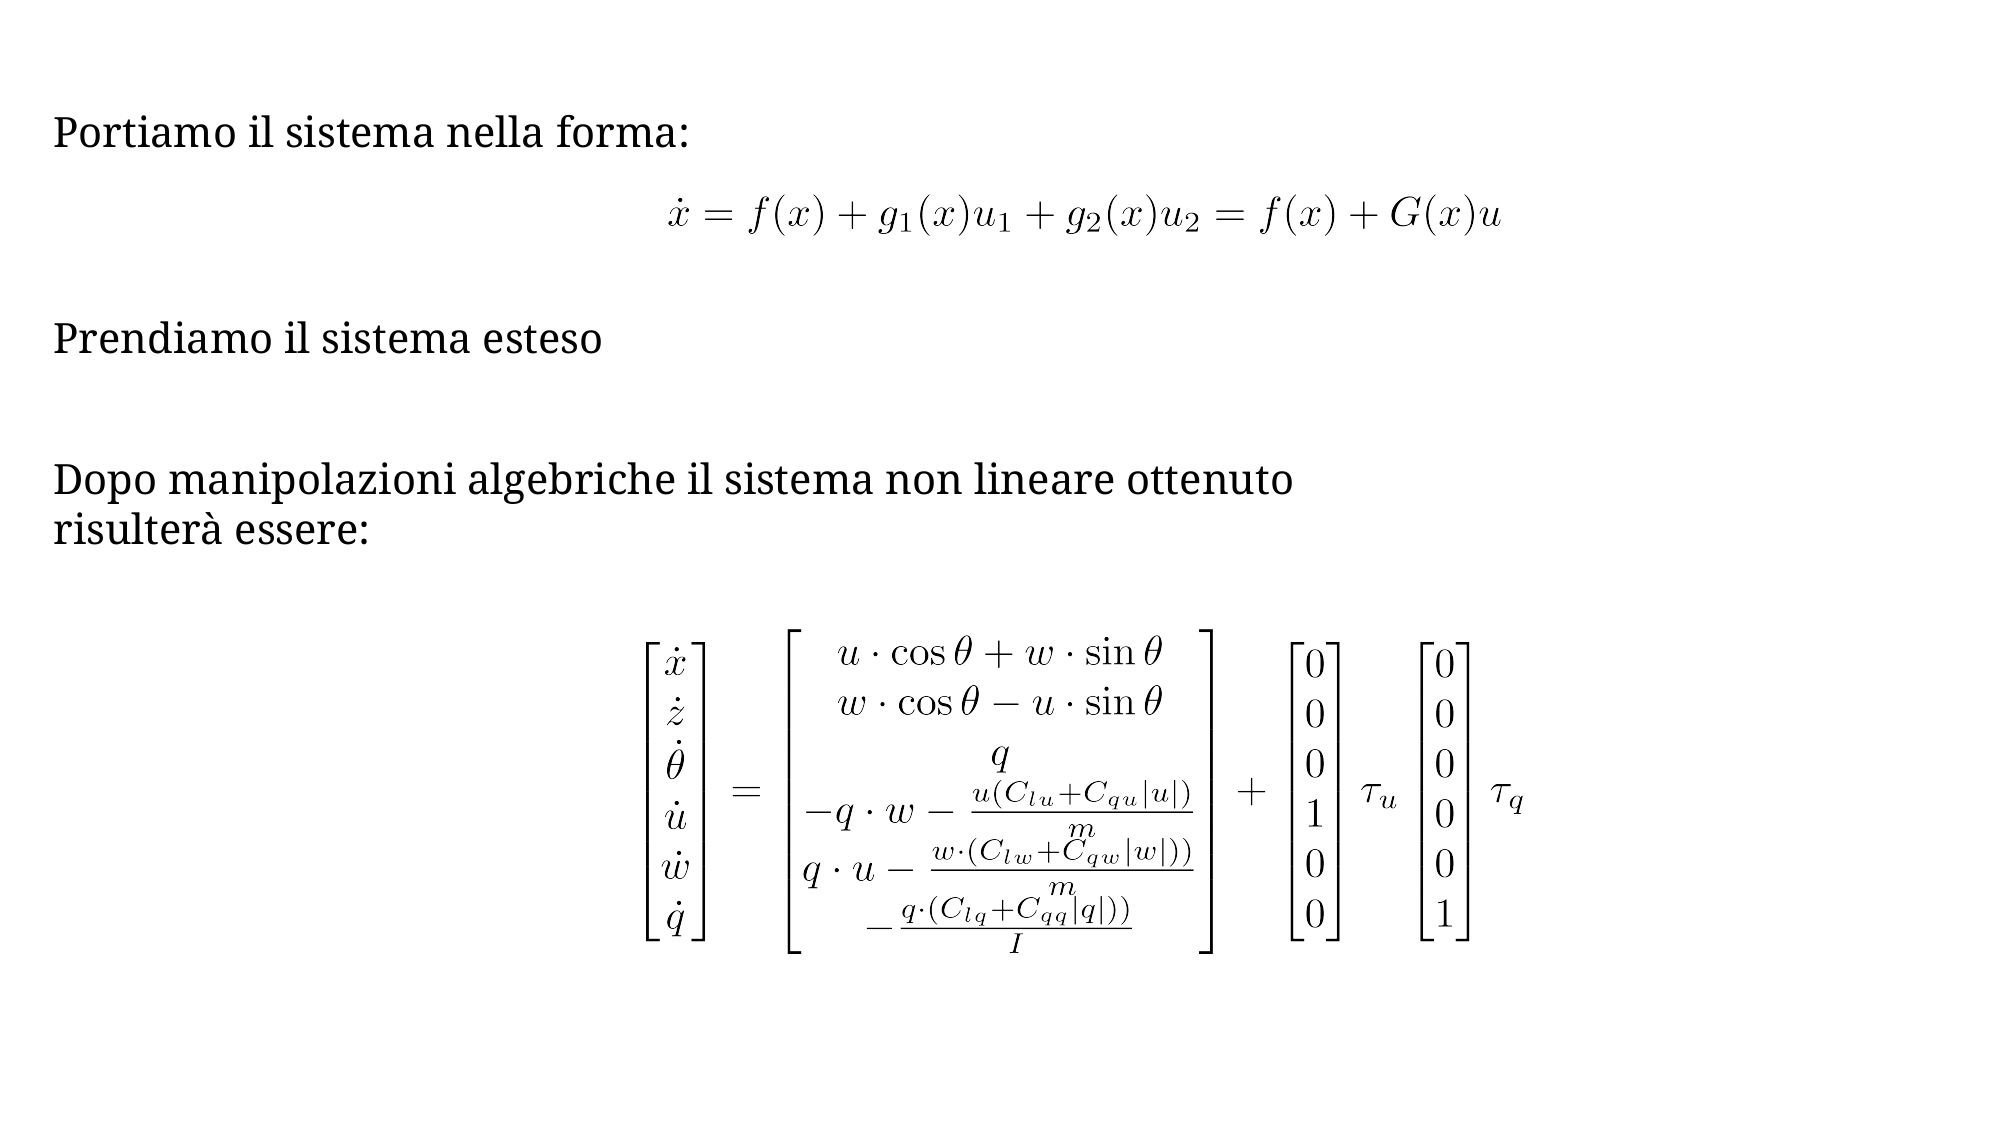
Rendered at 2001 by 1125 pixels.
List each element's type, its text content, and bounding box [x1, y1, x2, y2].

picture [668, 194, 1501, 237]
text_box Dopo manipolazioni algebriche il sistema non lineare ottenuto risulterà essere: [38, 445, 1453, 560]
text_box Portiamo il sistema nella forma: [38, 98, 1085, 164]
picture [646, 629, 1523, 954]
